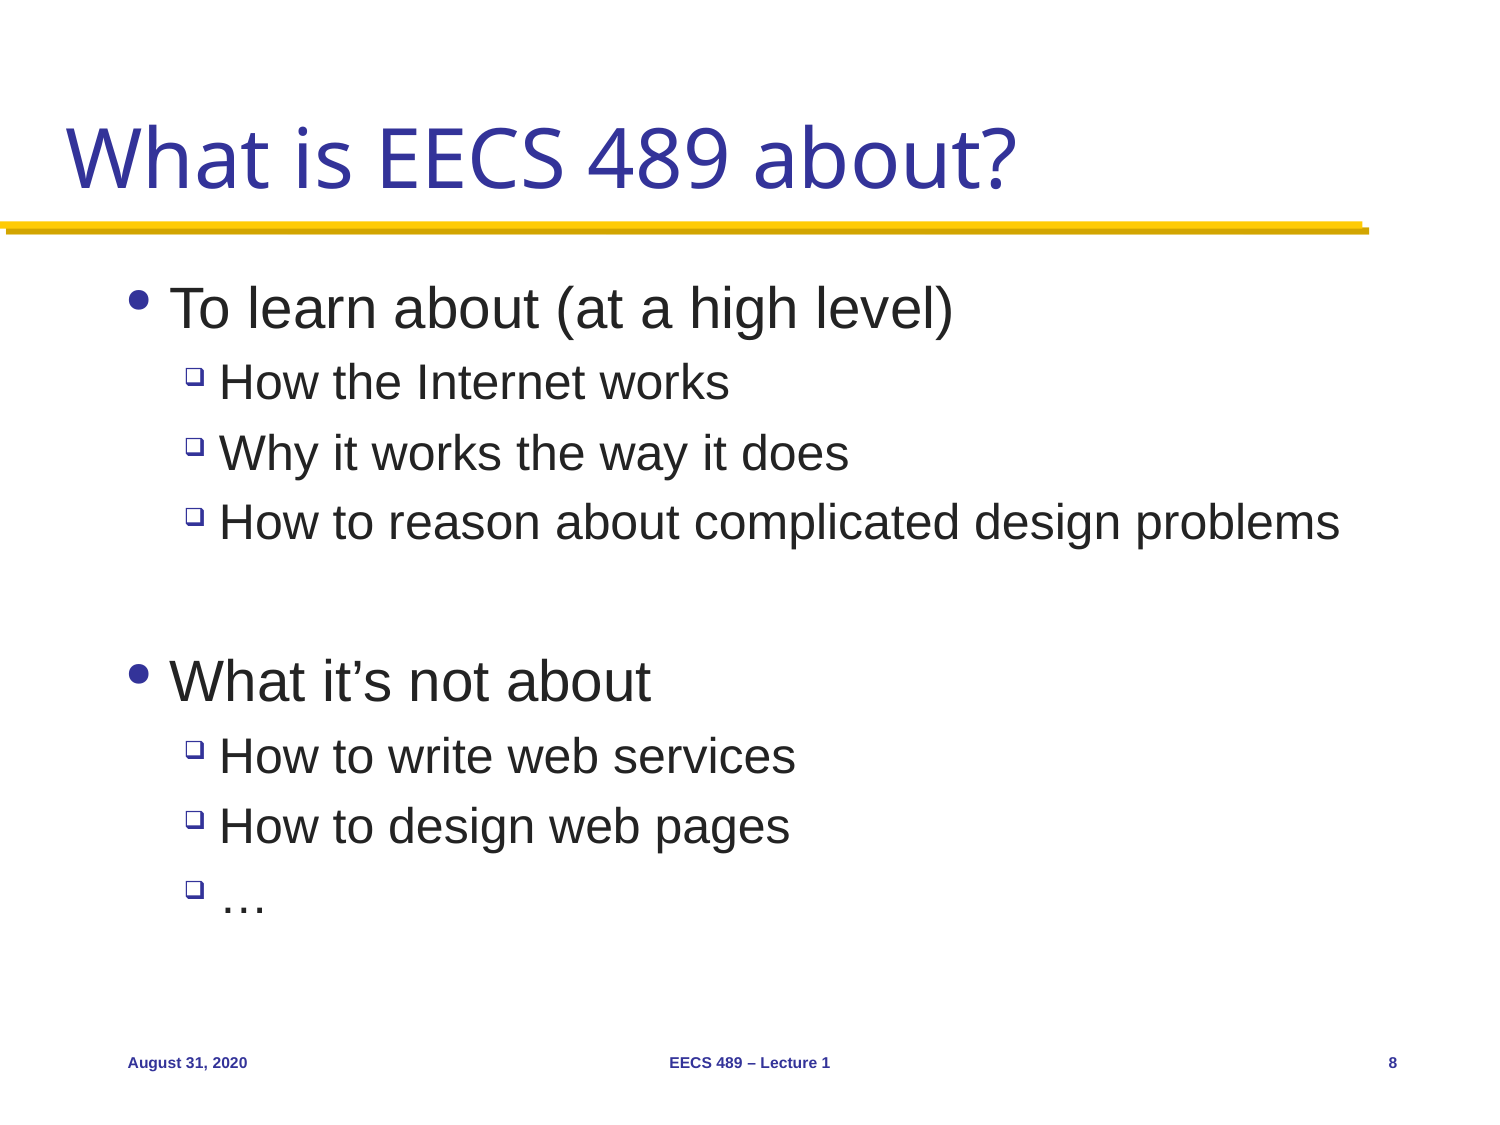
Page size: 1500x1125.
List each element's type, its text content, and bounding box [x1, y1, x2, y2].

slide_number 8 [1312, 1024, 1413, 1101]
footer EECS 489 – Lecture 1 [512, 1024, 988, 1101]
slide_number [112, 1024, 426, 1101]
list To learn about (at a high level) How the Internet works Why it works the way it does How to reason about complicated design problems What it’s not about How to write web services How to design web pages … [112, 262, 1413, 988]
title What is EECS 489 about? [49, 24, 1451, 213]
